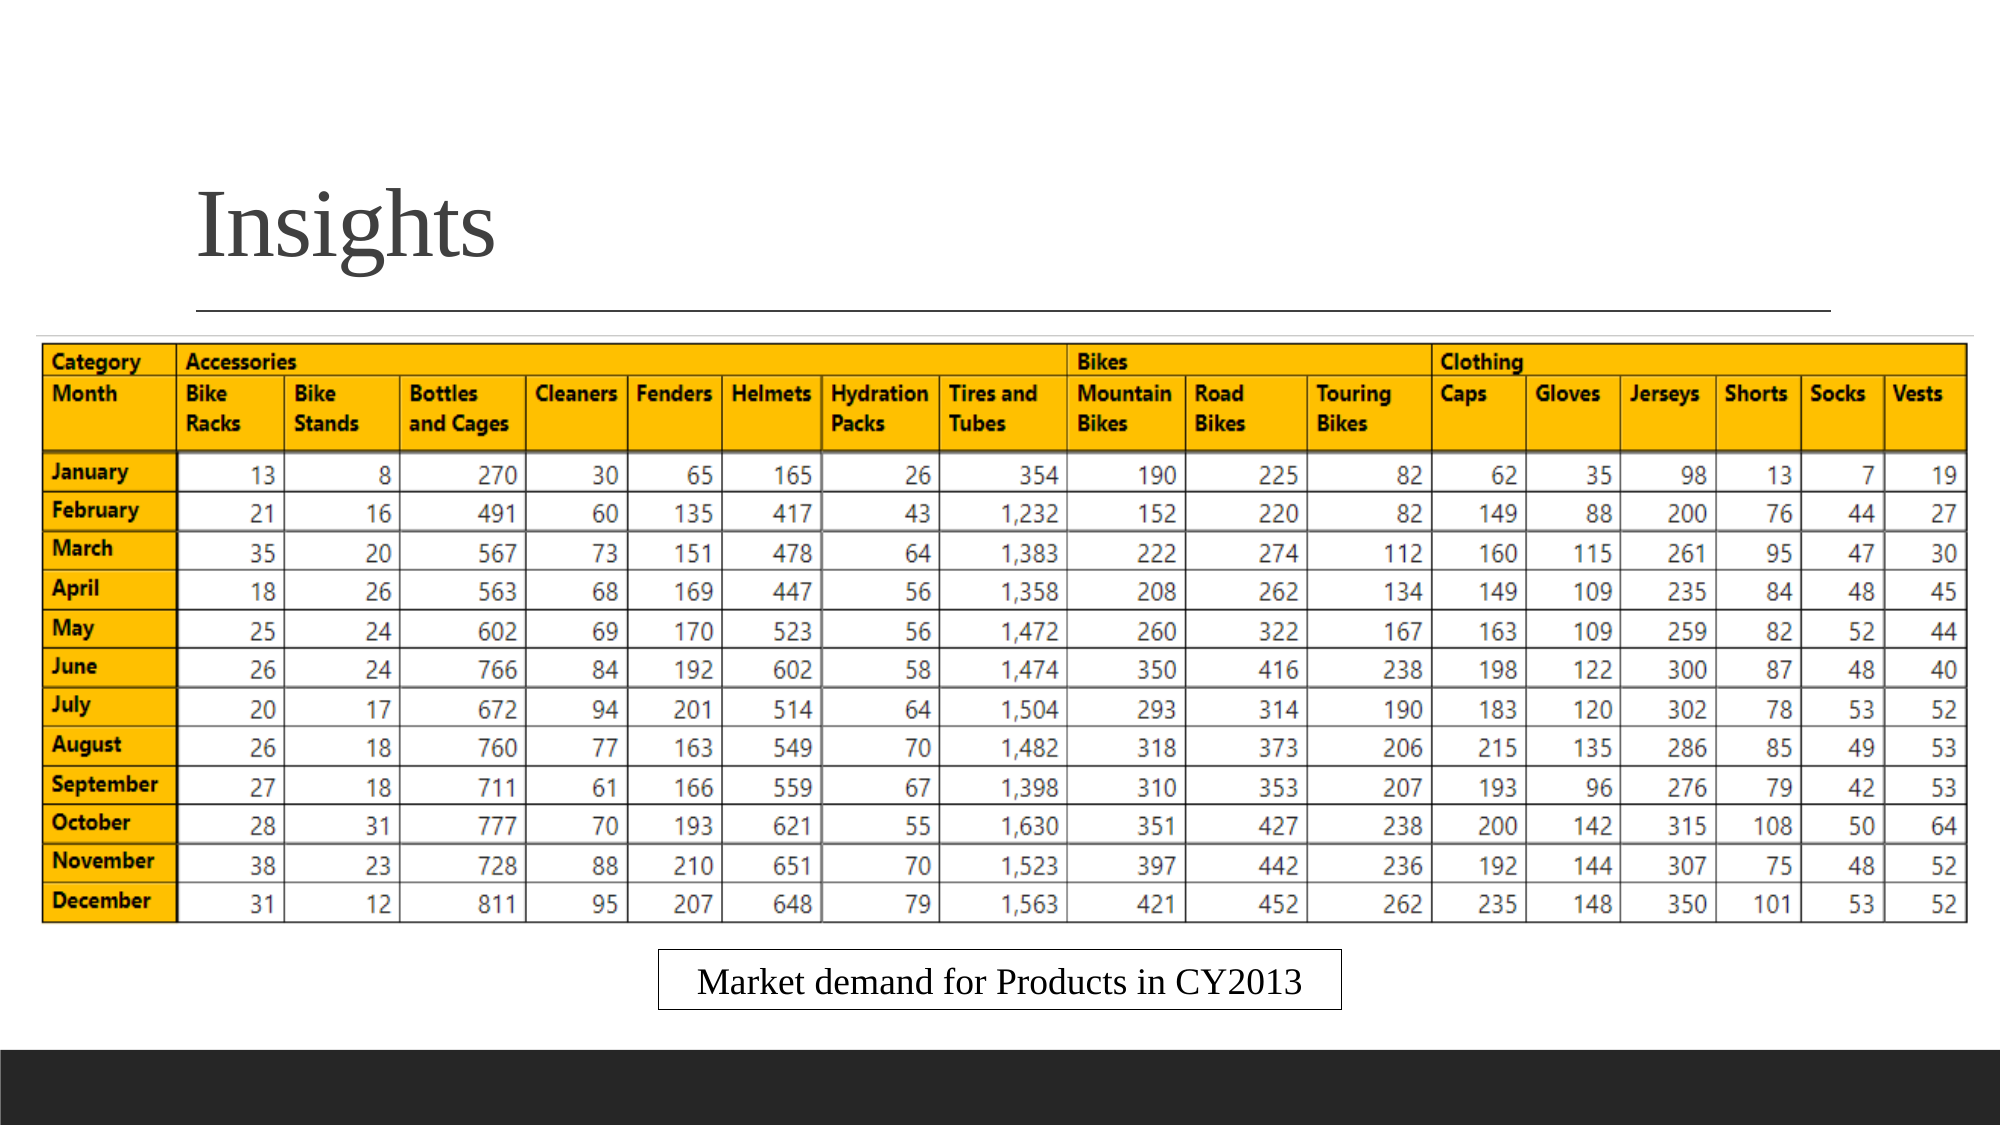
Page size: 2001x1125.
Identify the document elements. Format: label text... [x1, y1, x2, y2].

title Insights [180, 47, 1830, 285]
picture [36, 335, 1974, 930]
text_box Market demand for Products in CY2013 [658, 949, 1342, 1010]
